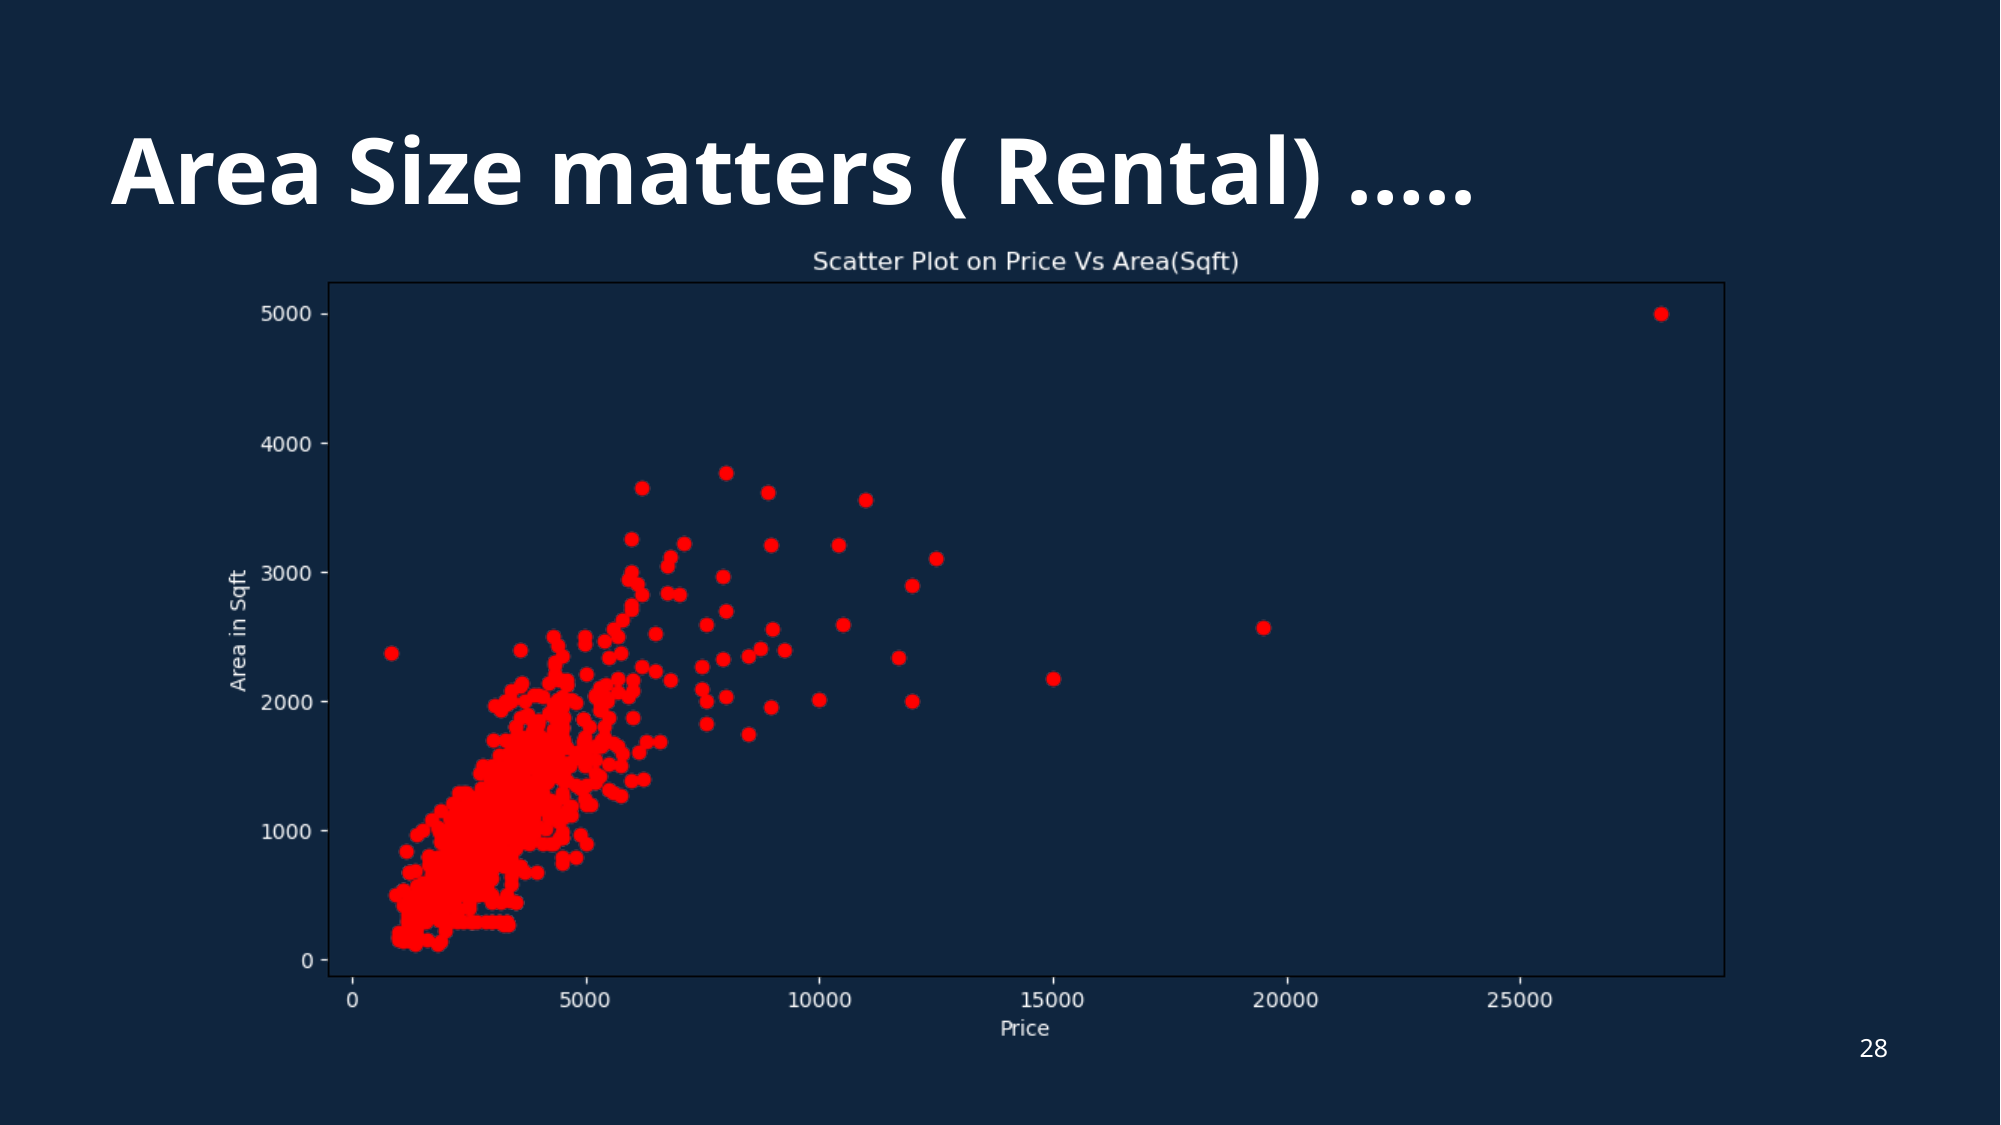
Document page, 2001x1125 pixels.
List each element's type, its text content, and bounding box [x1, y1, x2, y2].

picture [103, 174, 1904, 1075]
slide_number 28 [1836, 1020, 1912, 1080]
title Area Size matters ( Rental) ….. [96, 83, 1822, 267]
